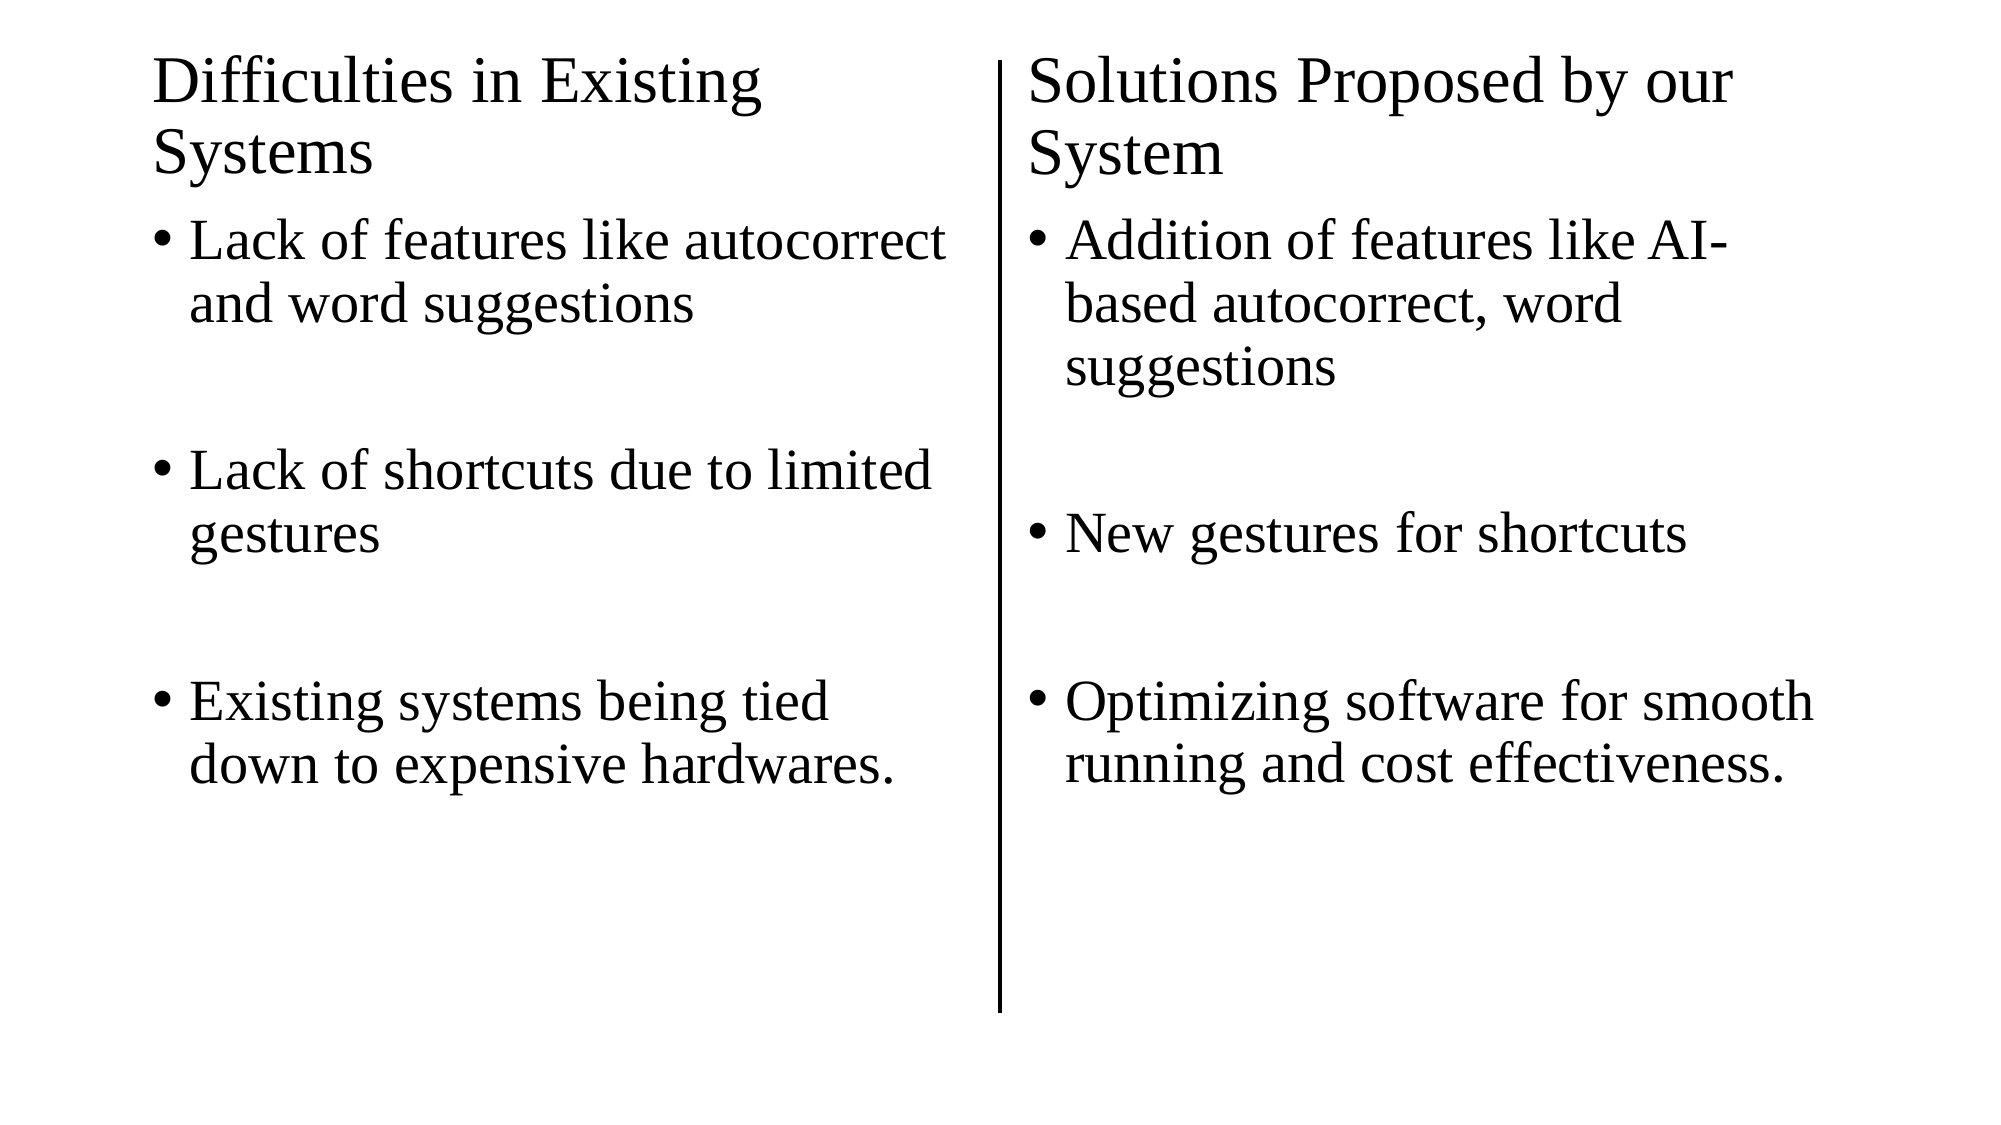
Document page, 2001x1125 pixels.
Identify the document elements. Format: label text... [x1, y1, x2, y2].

list Difficulties in Existing Systems Lack of features like autocorrect and word suggestions Lack of shortcuts due to limited gestures Existing systems being tied down to expensive hardwares. [137, 36, 988, 1014]
list Solutions Proposed by our System Addition of features like AI-based autocorrect, word suggestions New gestures for shortcuts Optimizing software for smooth running and cost effectiveness. [1012, 36, 1863, 1014]
